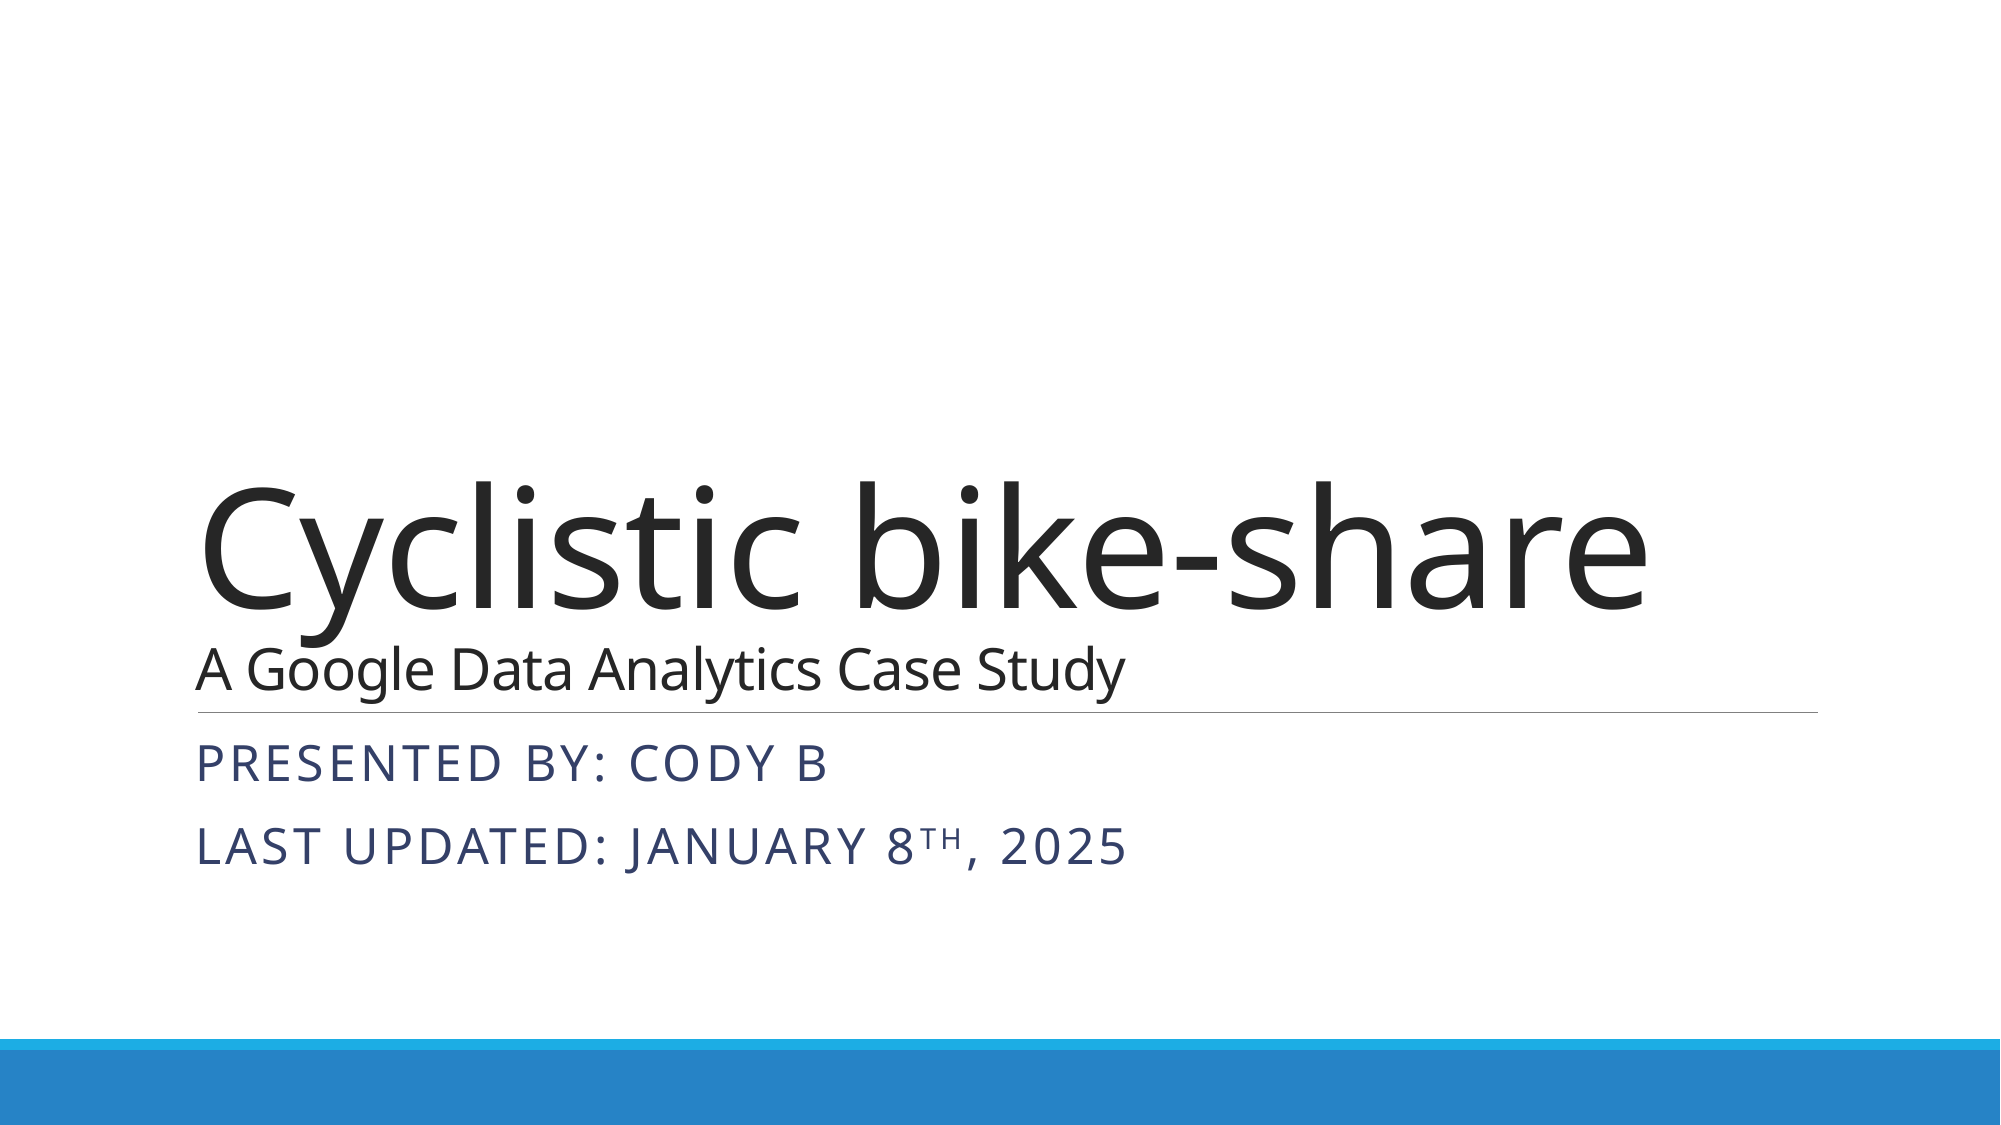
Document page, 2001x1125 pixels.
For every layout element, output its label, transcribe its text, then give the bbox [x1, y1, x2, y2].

subtitle Presented by: Cody B Last updated: January 8th, 2025 [180, 730, 1831, 919]
title Cyclistic bike-share A Google Data Analytics Case Study [180, 124, 1830, 710]
